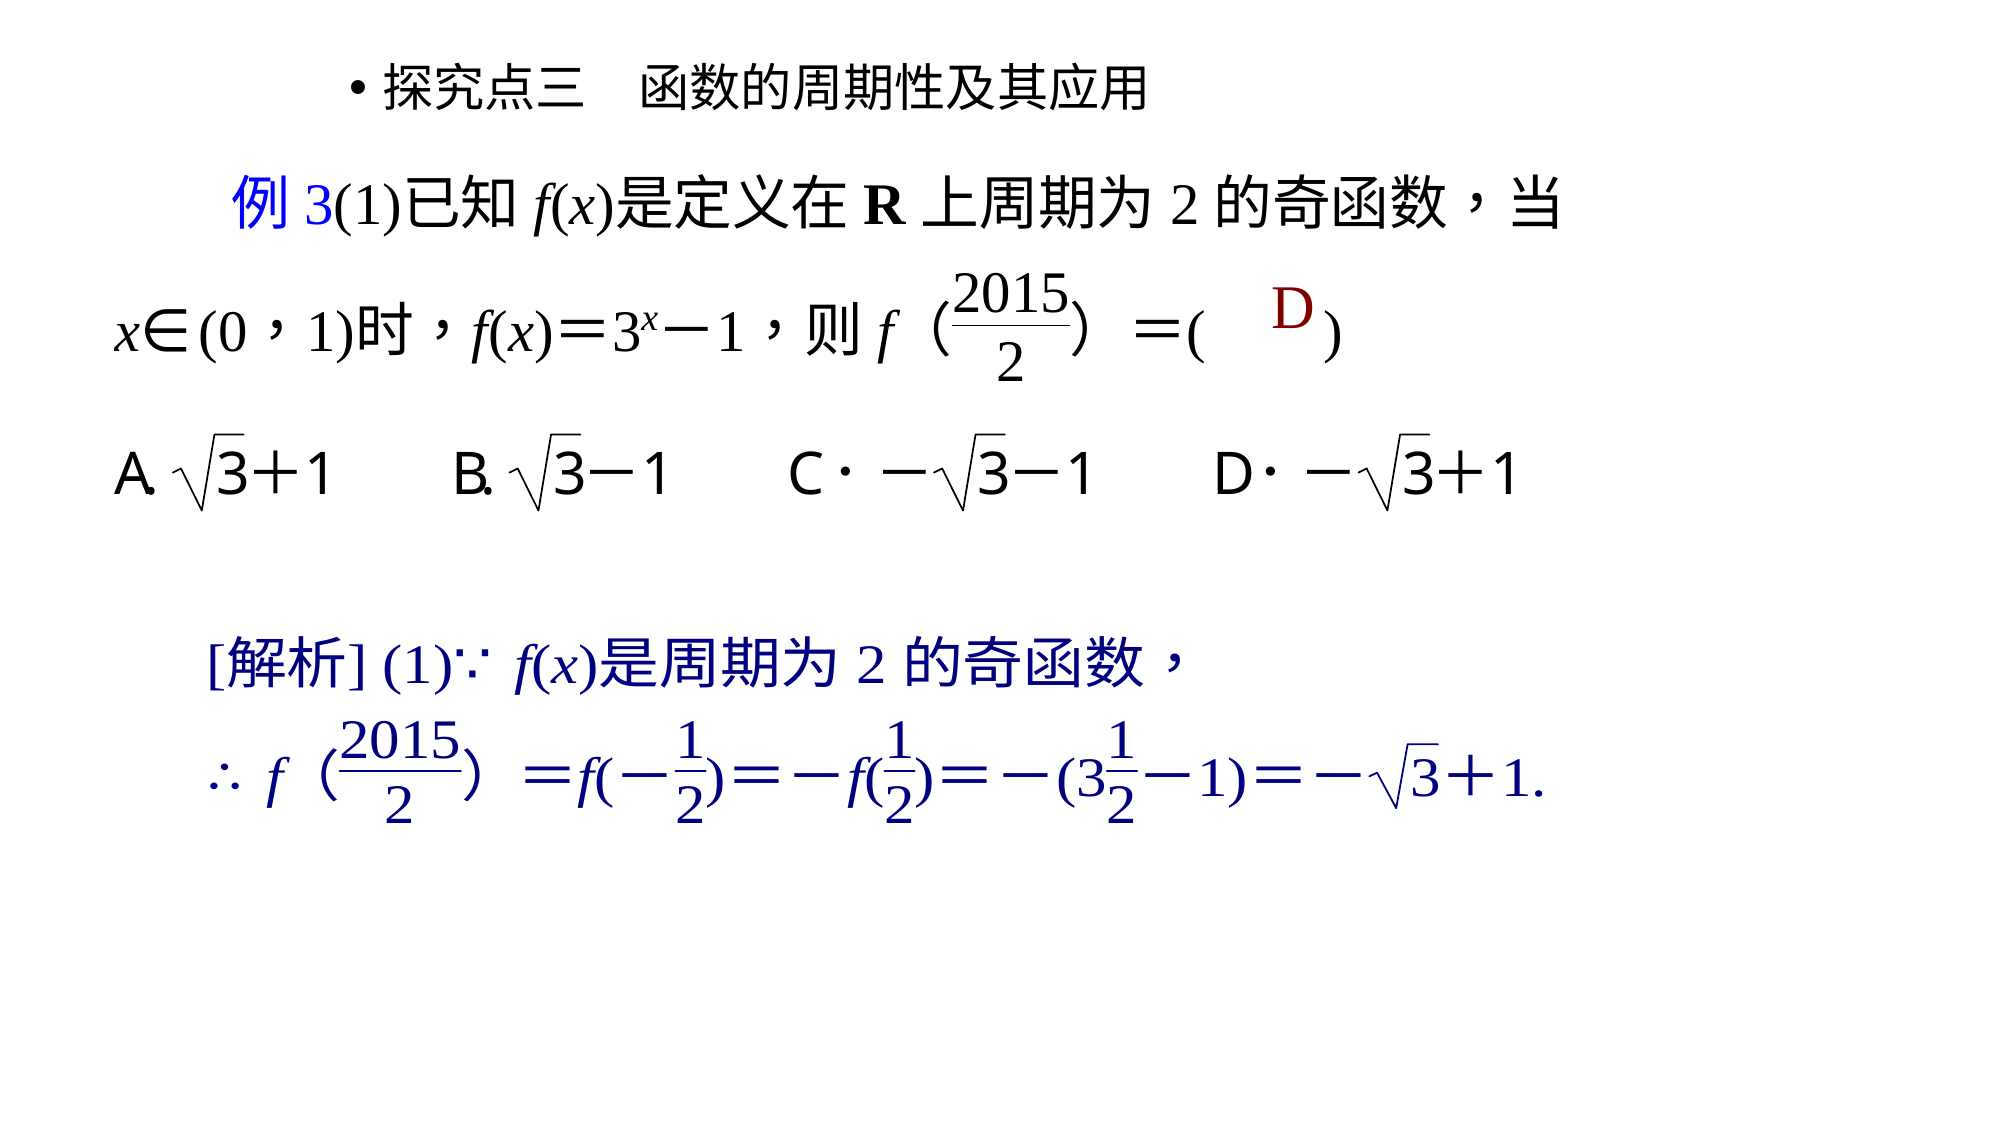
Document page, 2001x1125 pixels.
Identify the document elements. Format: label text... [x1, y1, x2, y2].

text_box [114, 165, 1642, 541]
list 探究点三 函数的周期性及其应用 [334, 54, 1333, 165]
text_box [1271, 271, 1360, 351]
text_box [206, 627, 1550, 845]
